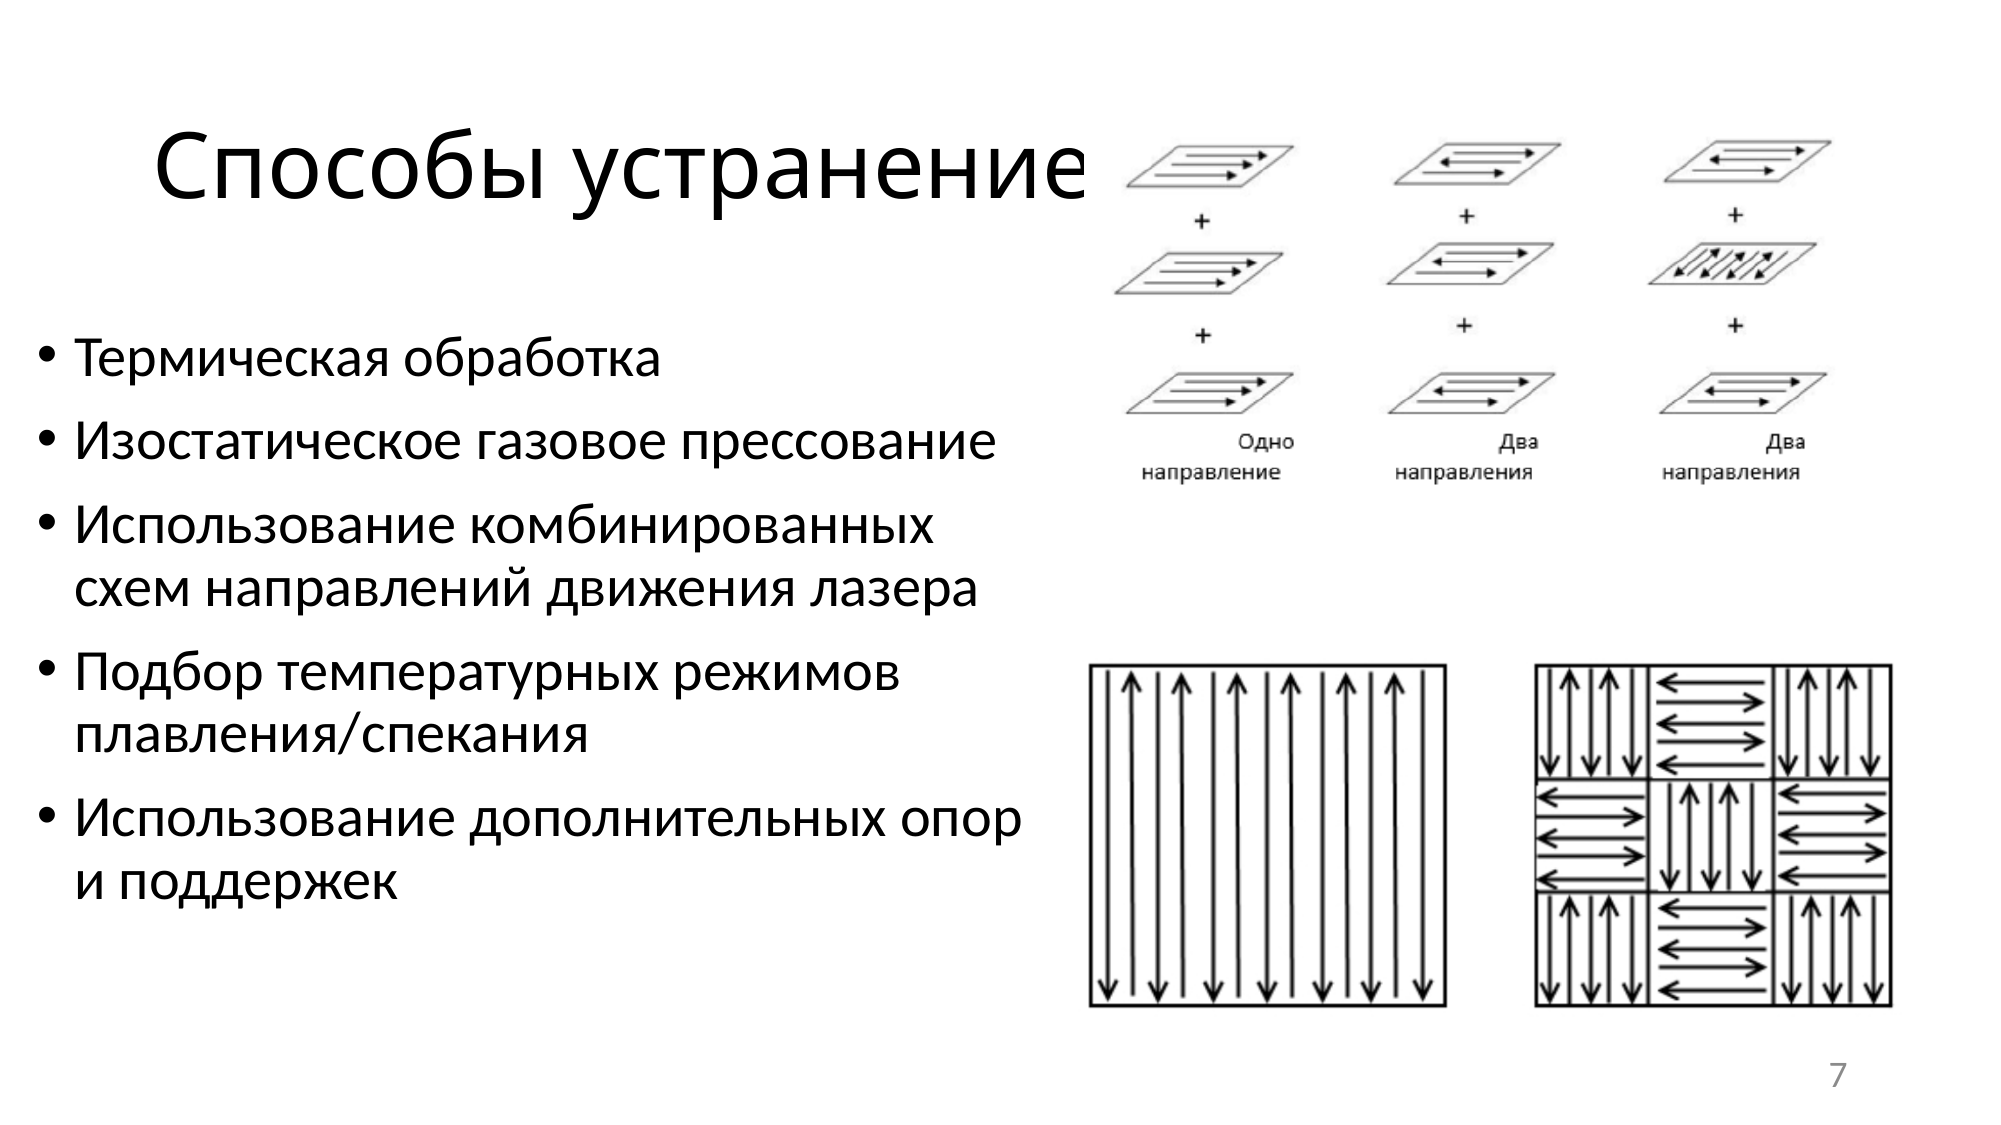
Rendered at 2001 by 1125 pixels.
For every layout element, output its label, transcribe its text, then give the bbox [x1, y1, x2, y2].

picture [1084, 101, 1911, 514]
picture [1065, 636, 1929, 1043]
title Способы устранение [137, 59, 1863, 278]
list Термическая обработка Изостатическое газовое прессование Использование комбинированных схем направлений движения лазера Подбор температурных режимов плавления/спекания Использование дополнительных опор и поддержек [21, 227, 1048, 1078]
slide_number 7 [1412, 1043, 1863, 1103]
